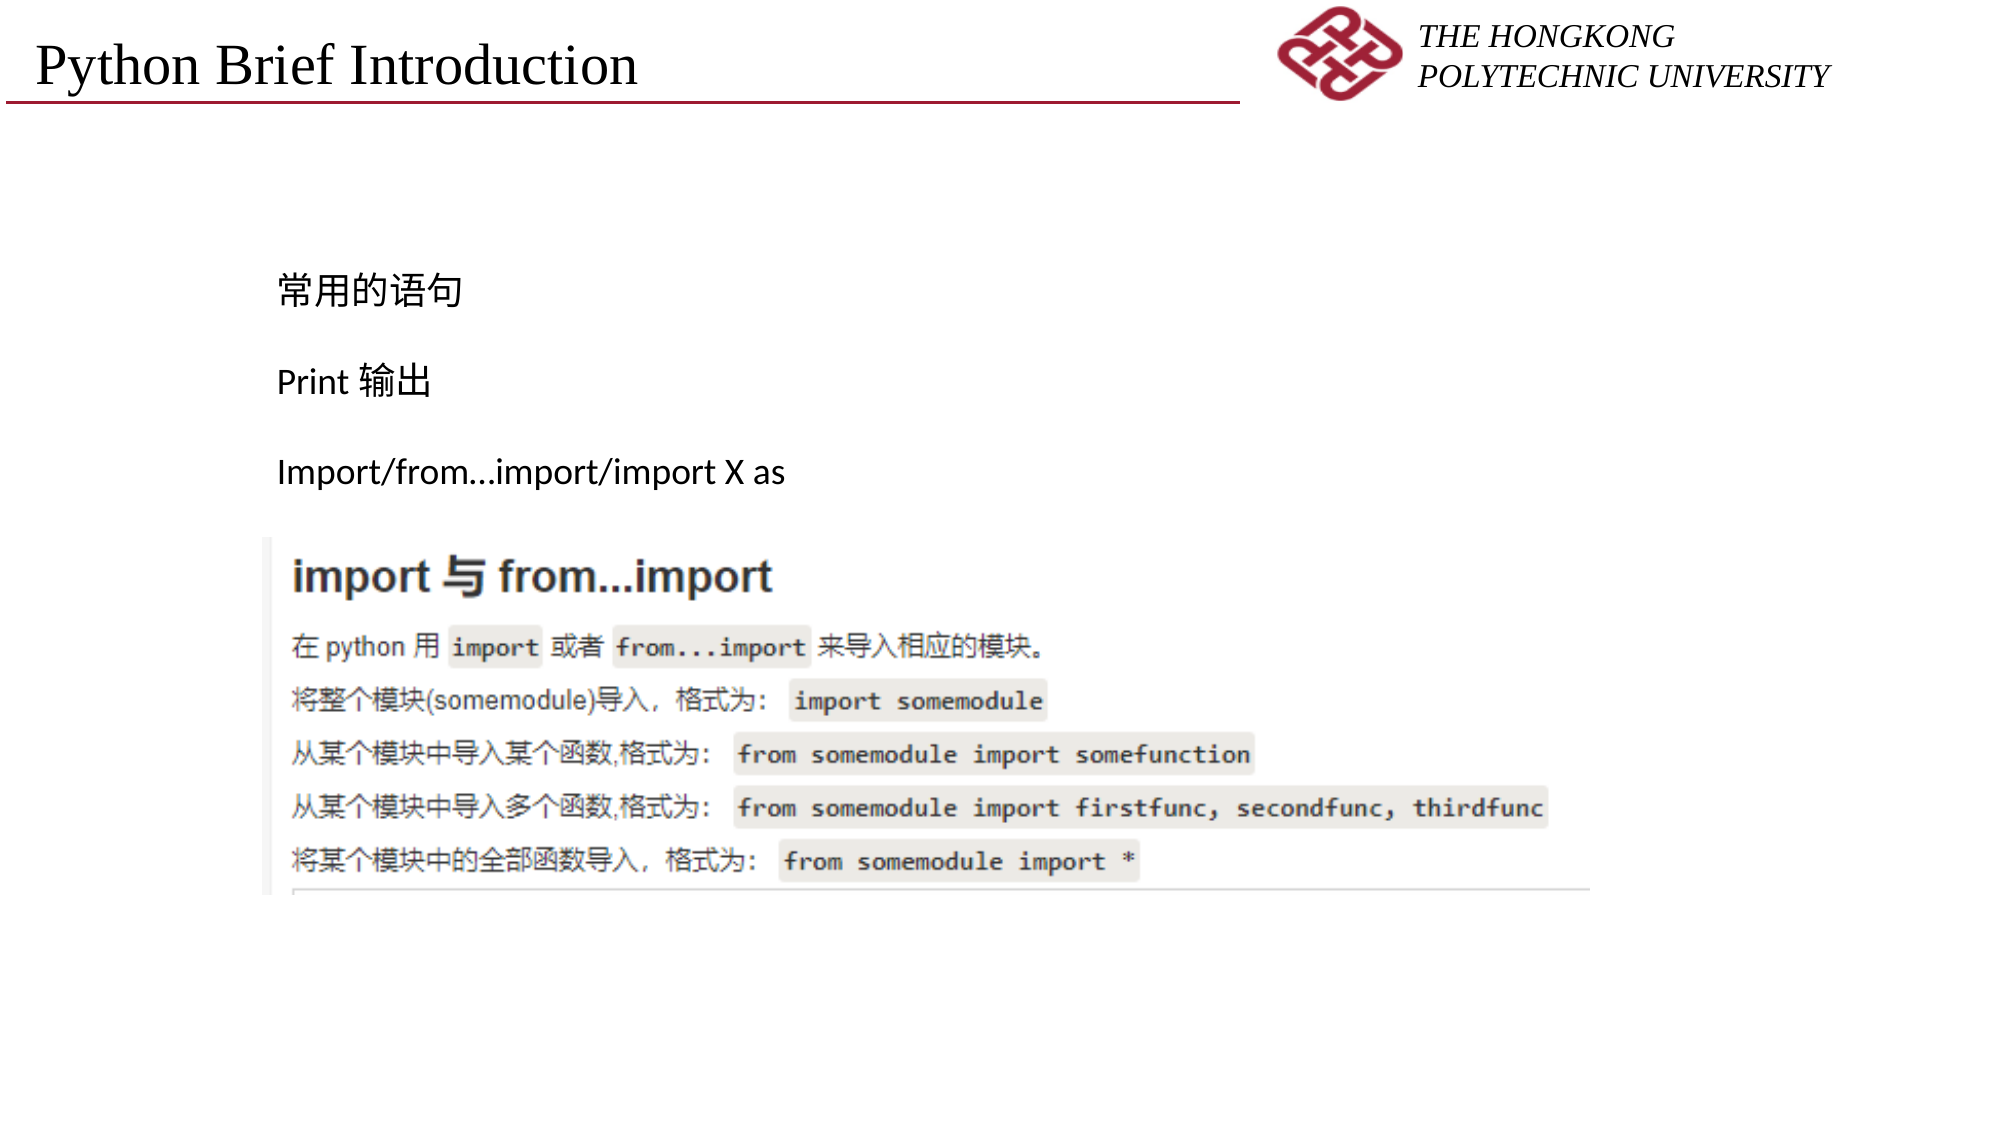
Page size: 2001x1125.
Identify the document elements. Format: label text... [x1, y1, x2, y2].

picture [262, 537, 1590, 895]
text_box Python Brief Introduction [20, 18, 709, 104]
picture [1271, 0, 1404, 103]
text_box 常用的语句 Print输出 Import/from…import/import X as [262, 259, 1763, 635]
